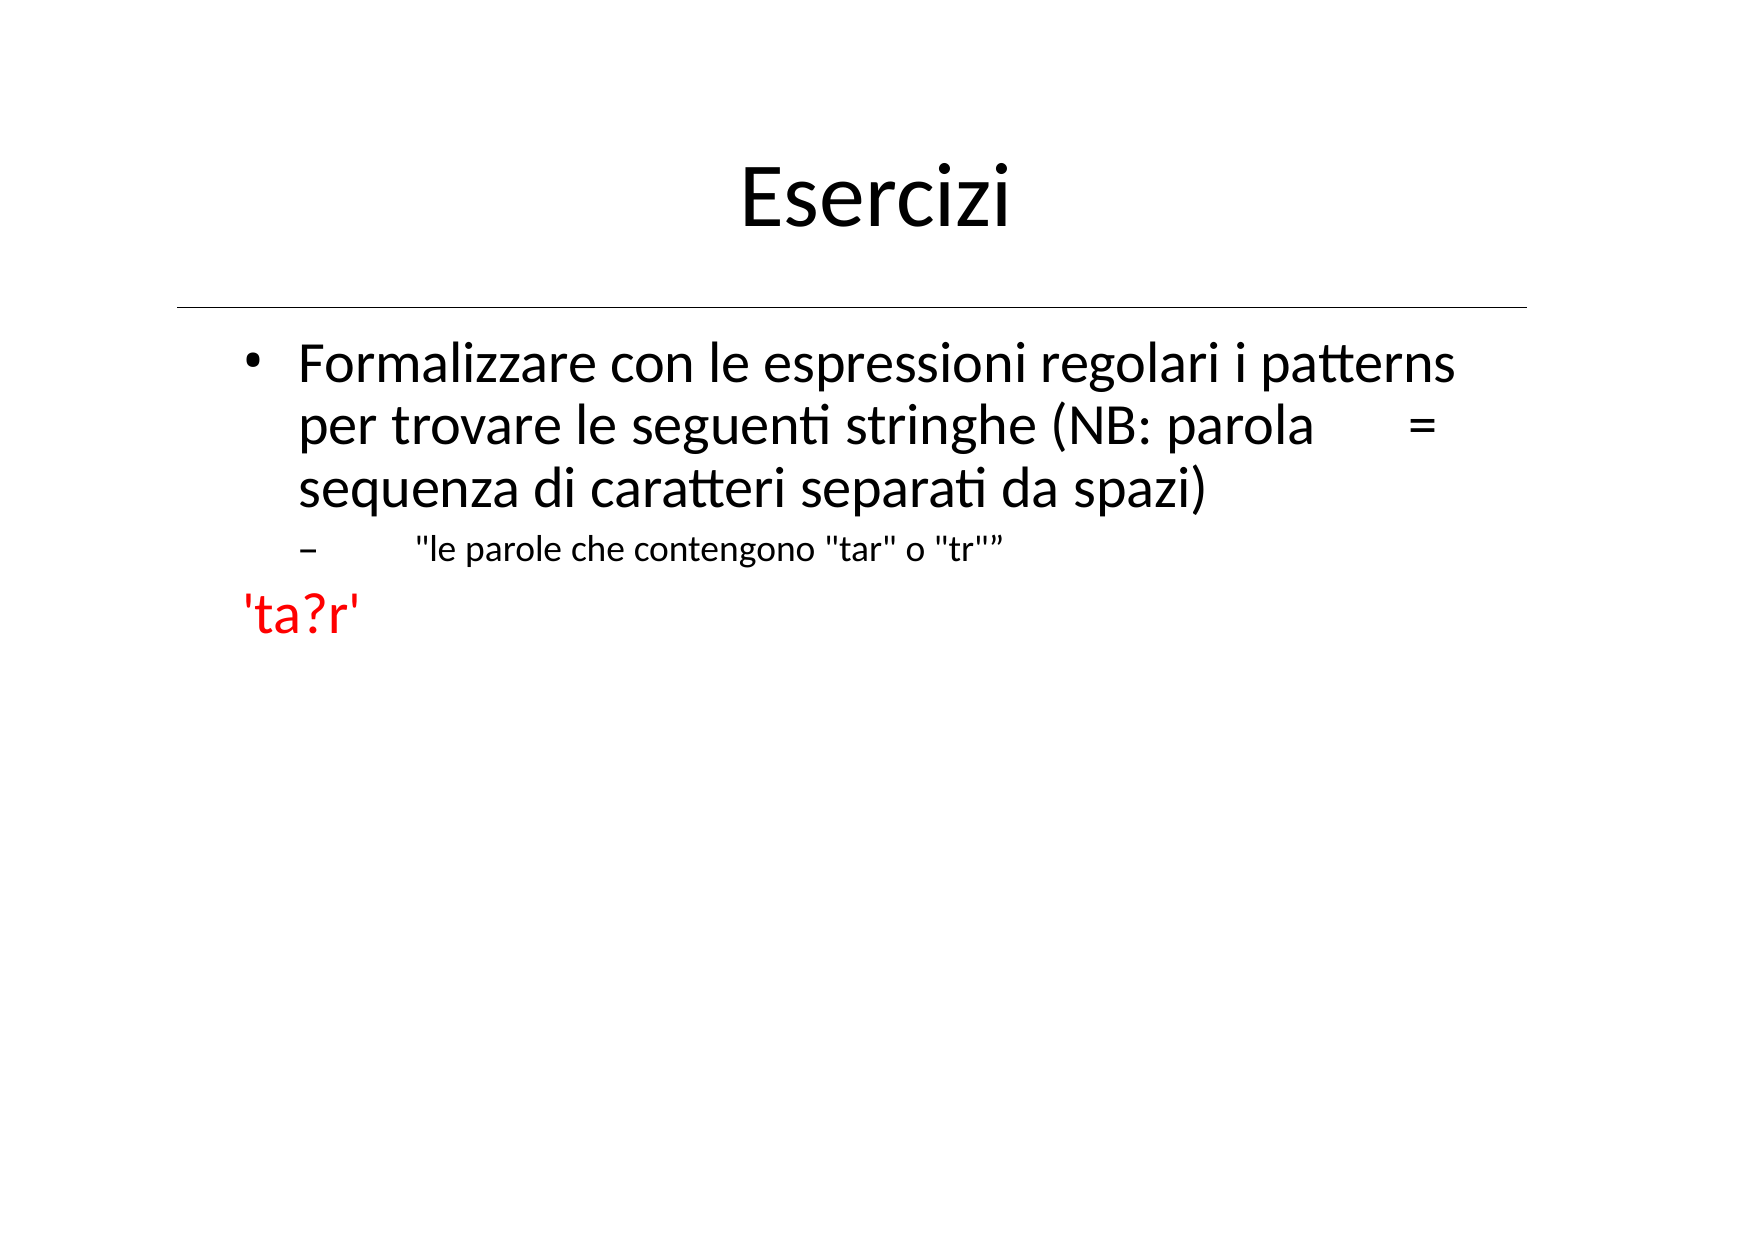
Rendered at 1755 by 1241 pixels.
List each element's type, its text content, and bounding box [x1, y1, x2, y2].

title Esercizi [737, 133, 1017, 320]
text_box Formalizzare con le espressioni regolari i patterns per trovare le seguenti stringhe (NB: parola = sequenza di caratteri separati da spazi) – "le parole che contengono "tar" o "tr"” 'ta?r' [240, 320, 1472, 646]
